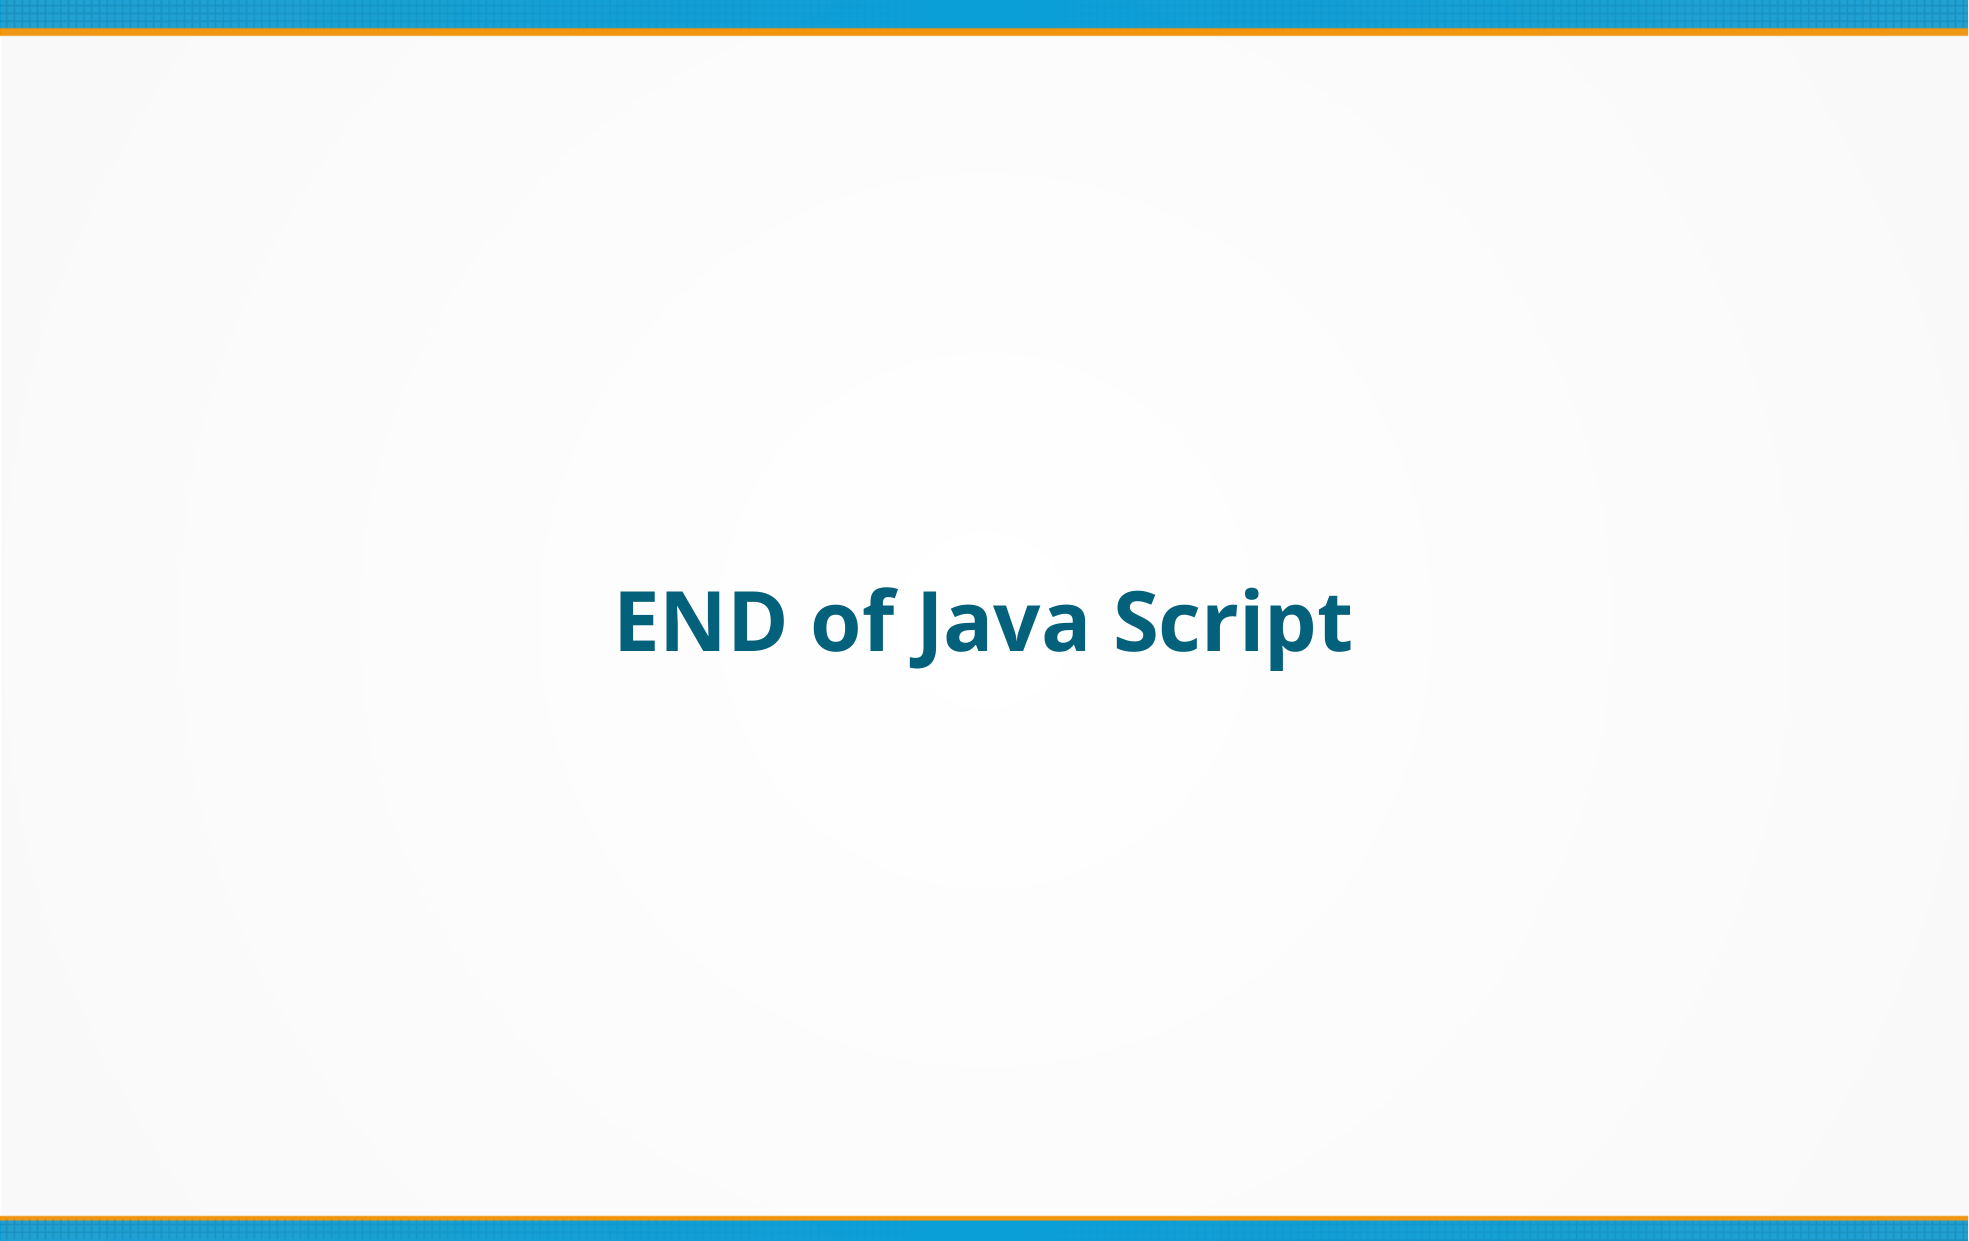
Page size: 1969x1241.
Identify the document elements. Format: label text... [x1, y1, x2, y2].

text_box END of Java Script [98, 138, 1870, 1098]
picture [0, 0, 1969, 1241]
